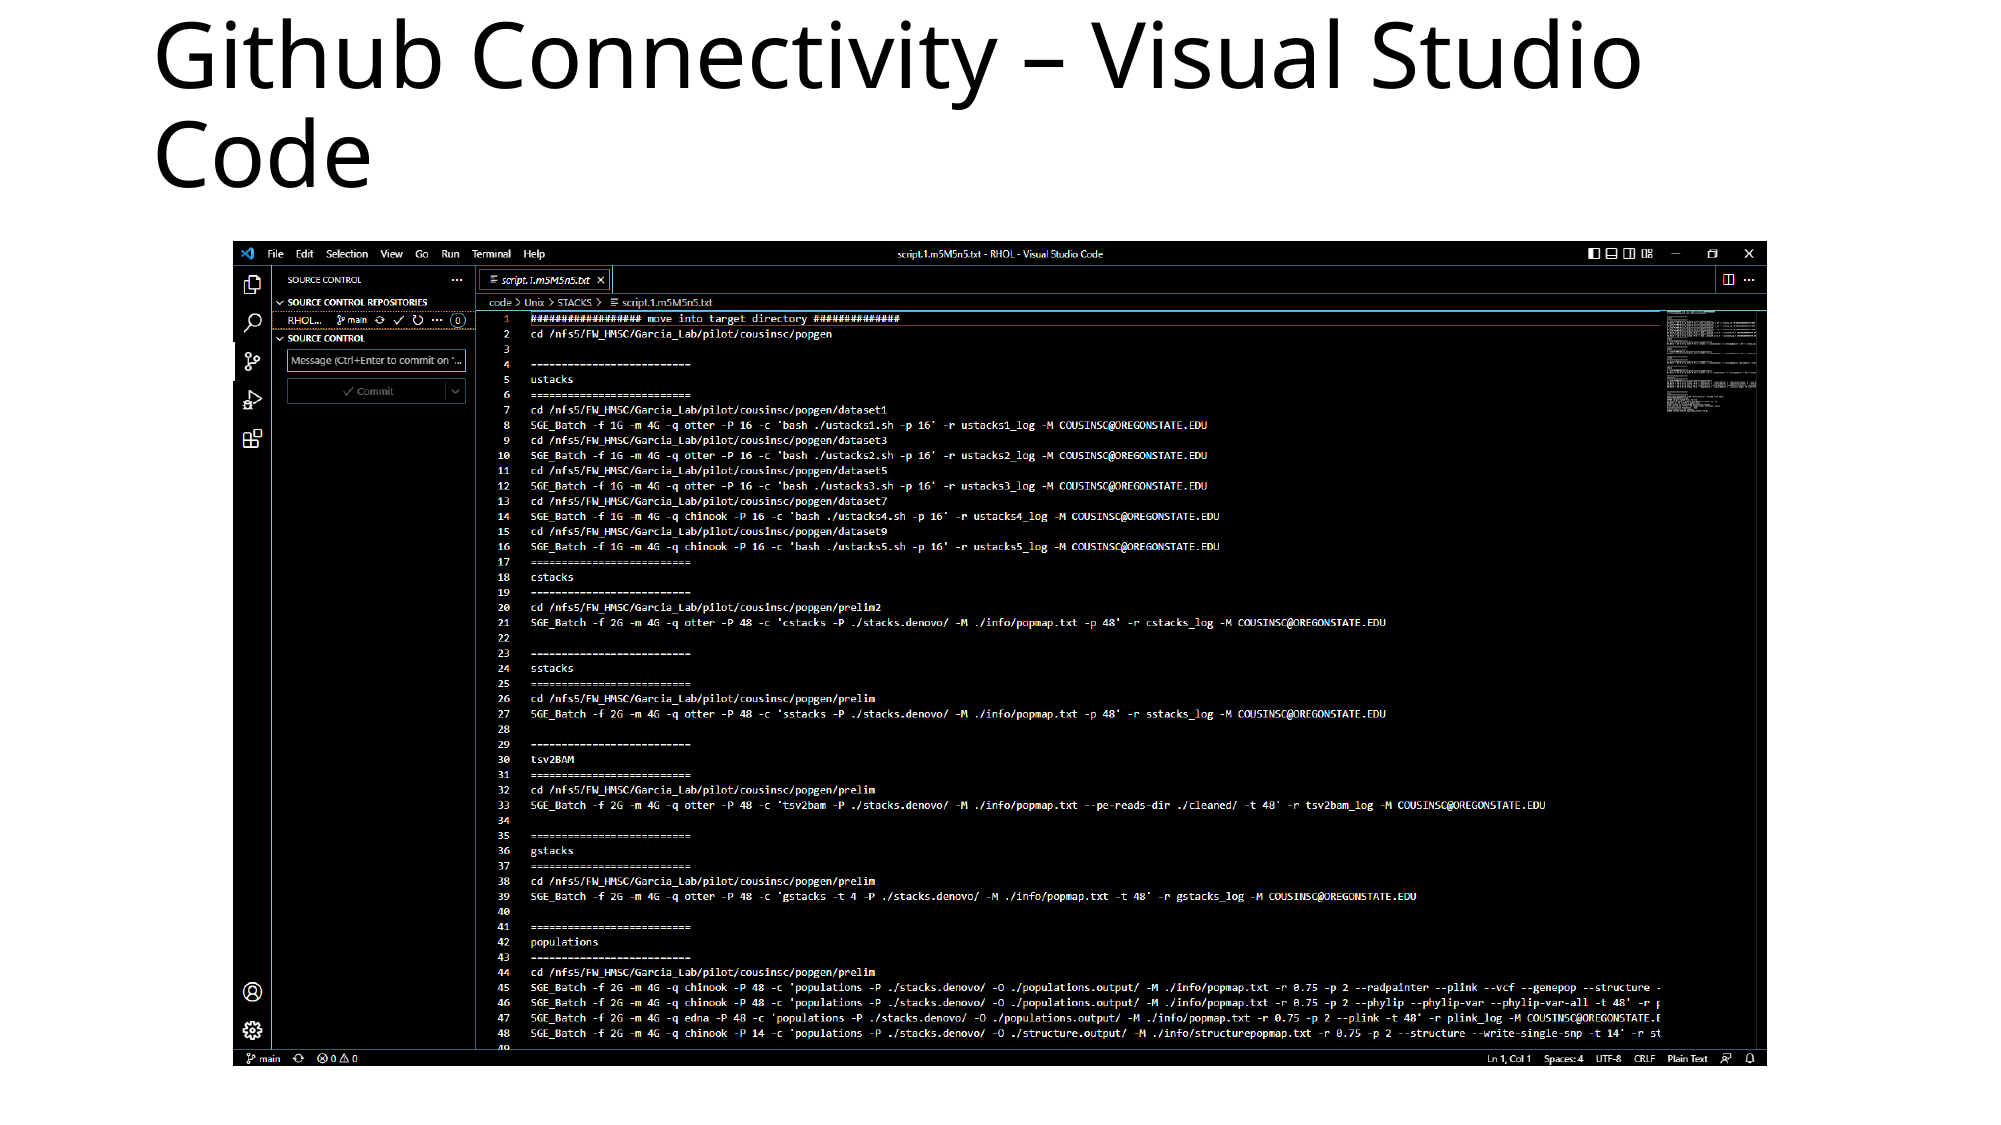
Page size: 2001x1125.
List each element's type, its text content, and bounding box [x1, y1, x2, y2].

title Github Connectivity – Visual Studio Code [137, 0, 1863, 218]
picture [232, 241, 1767, 1066]
